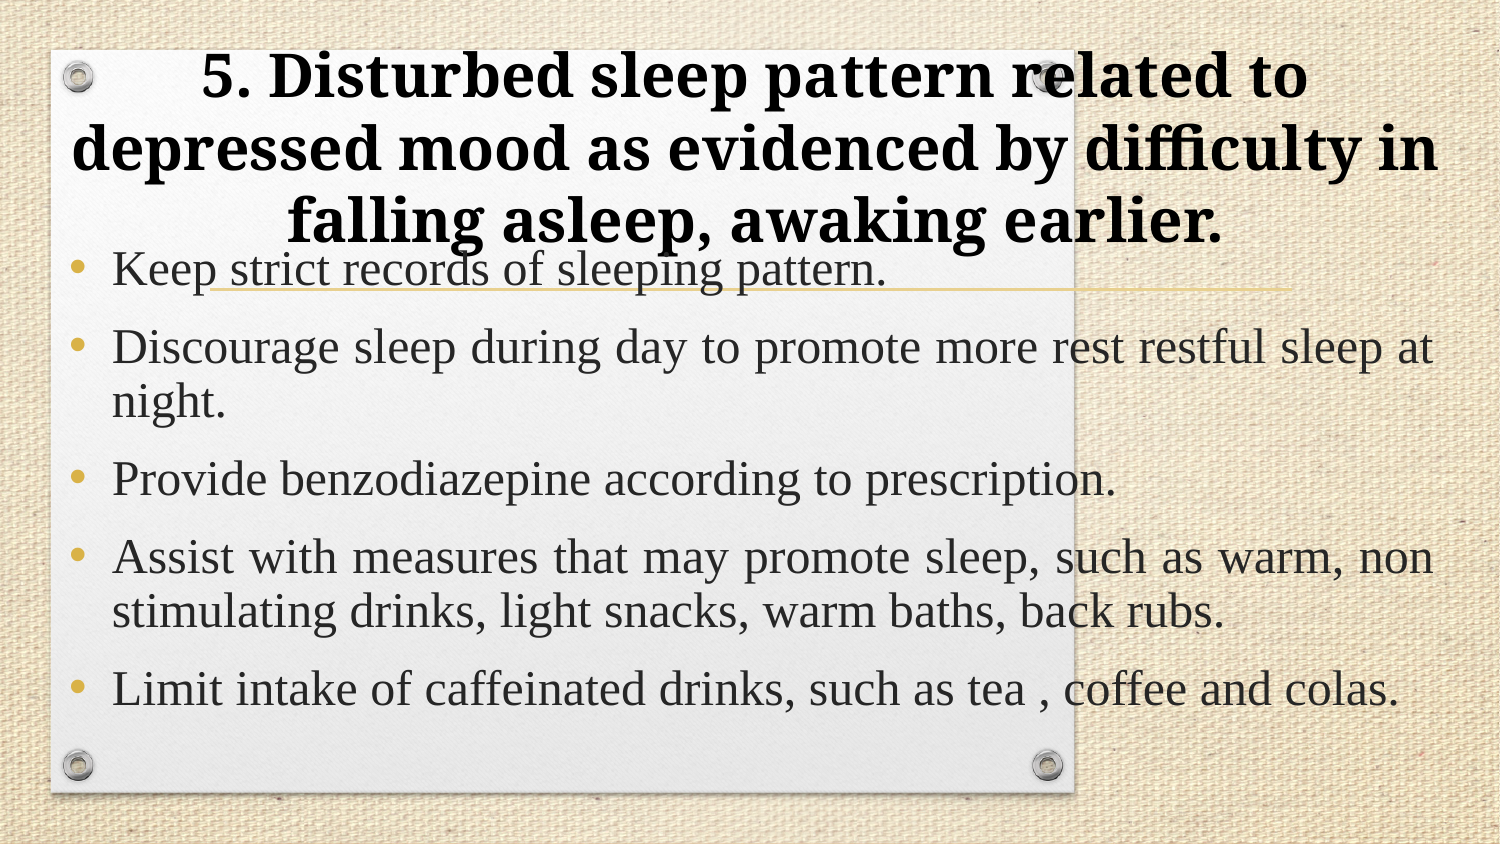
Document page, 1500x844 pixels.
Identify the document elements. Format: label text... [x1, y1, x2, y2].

title 5. Disturbed sleep pattern related to depressed mood as evidenced by difficulty in falling asleep, awaking earlier. [50, 75, 1463, 217]
picture [0, 0, 1500, 844]
list Keep strict records of sleeping pattern. Discourage sleep during day to promote more rest restful sleep at night. Provide benzodiazepine according to prescription. Assist with measures that may promote sleep, such as warm, non stimulating drinks, light snacks, warm baths, back rubs. Limit intake of caffeinated drinks, such as tea , coffee and colas. [50, 234, 1450, 807]
